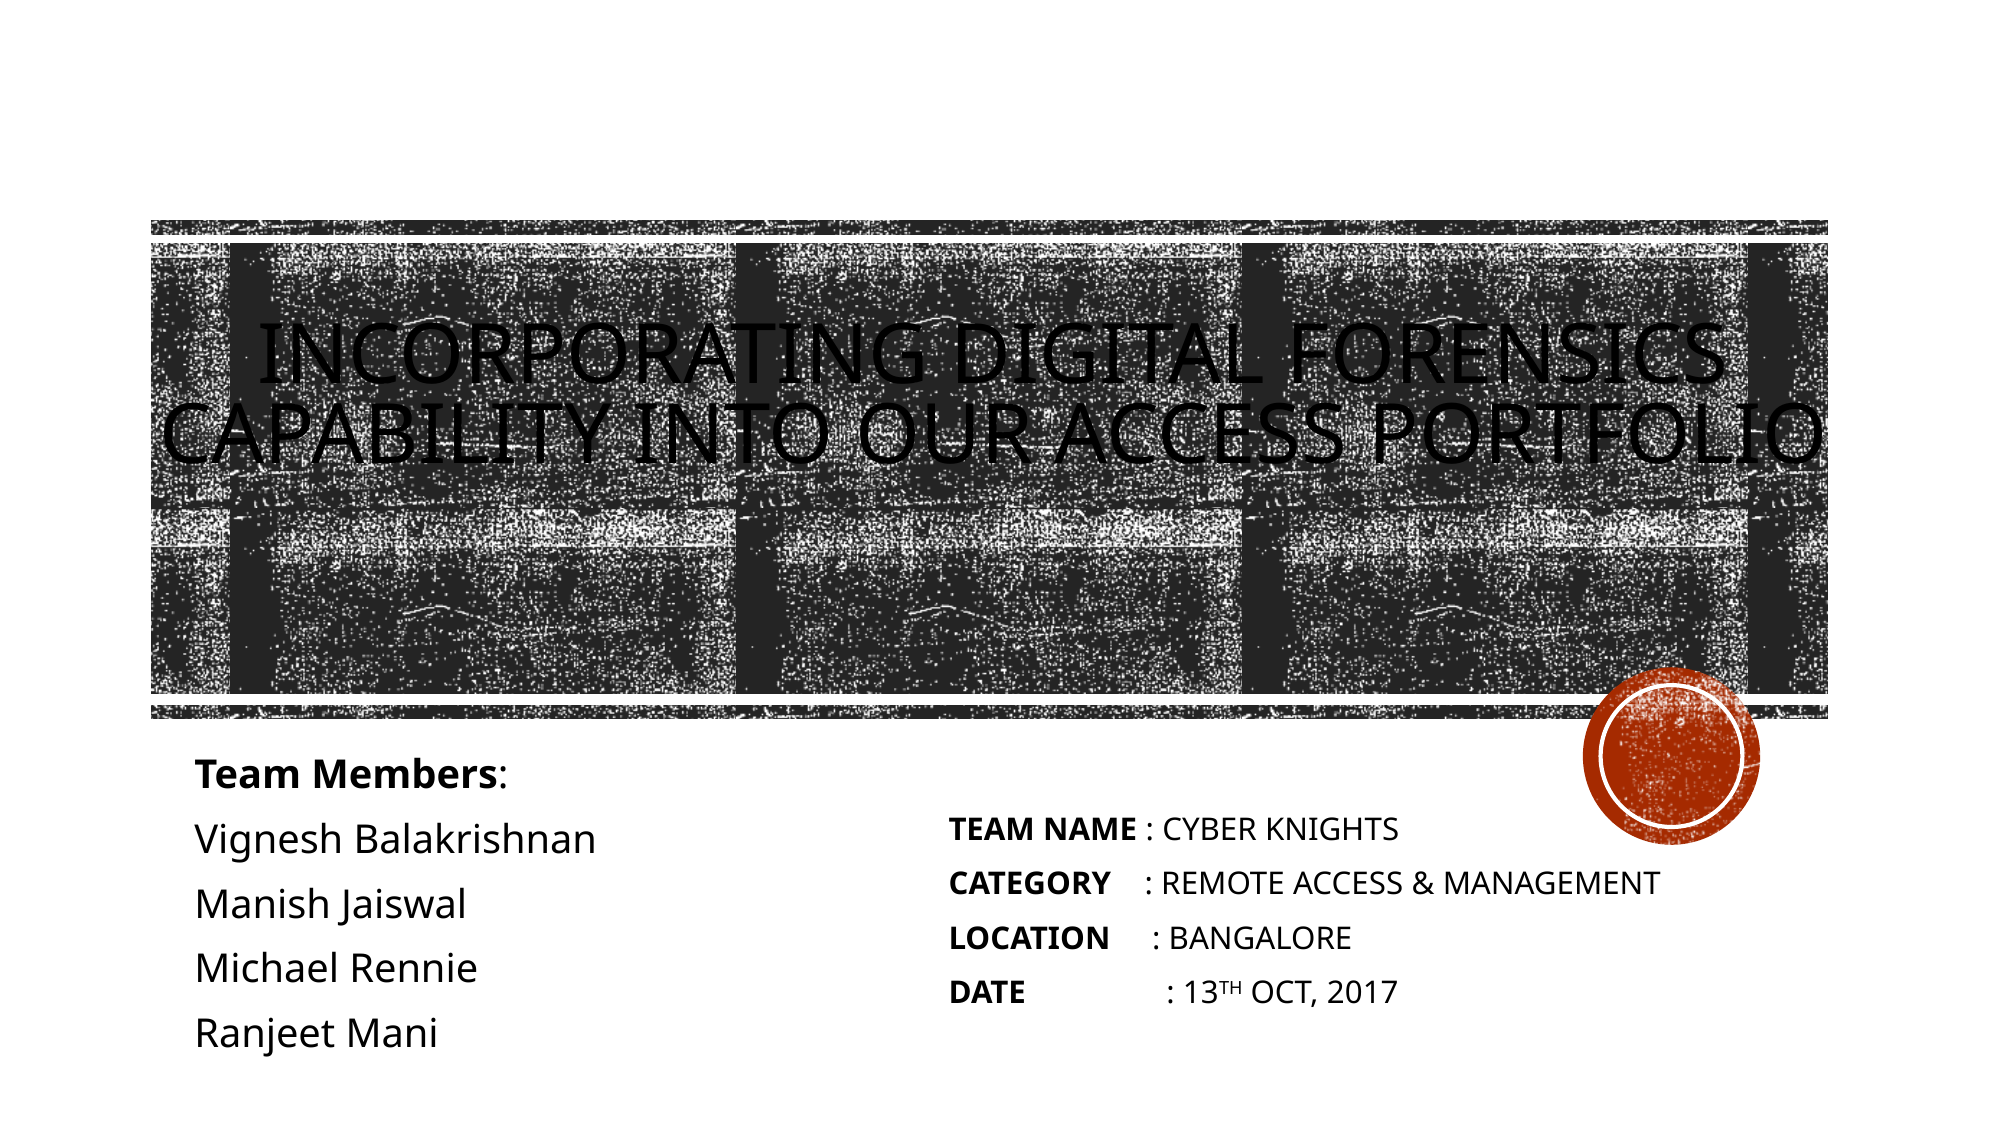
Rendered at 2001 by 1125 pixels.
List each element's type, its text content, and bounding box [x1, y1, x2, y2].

text_box Team Name : Cyber Knights CATEGORY : Remote Access & Management Location : Bangalore Date : 13th Oct, 2017 [933, 805, 1752, 1125]
subtitle Team Members: Vignesh Balakrishnan Manish Jaiswal Michael Rennie Ranjeet Mani [179, 747, 695, 1067]
title Incorporating digital forensics capability into Our access Portfolio [131, 249, 1856, 550]
